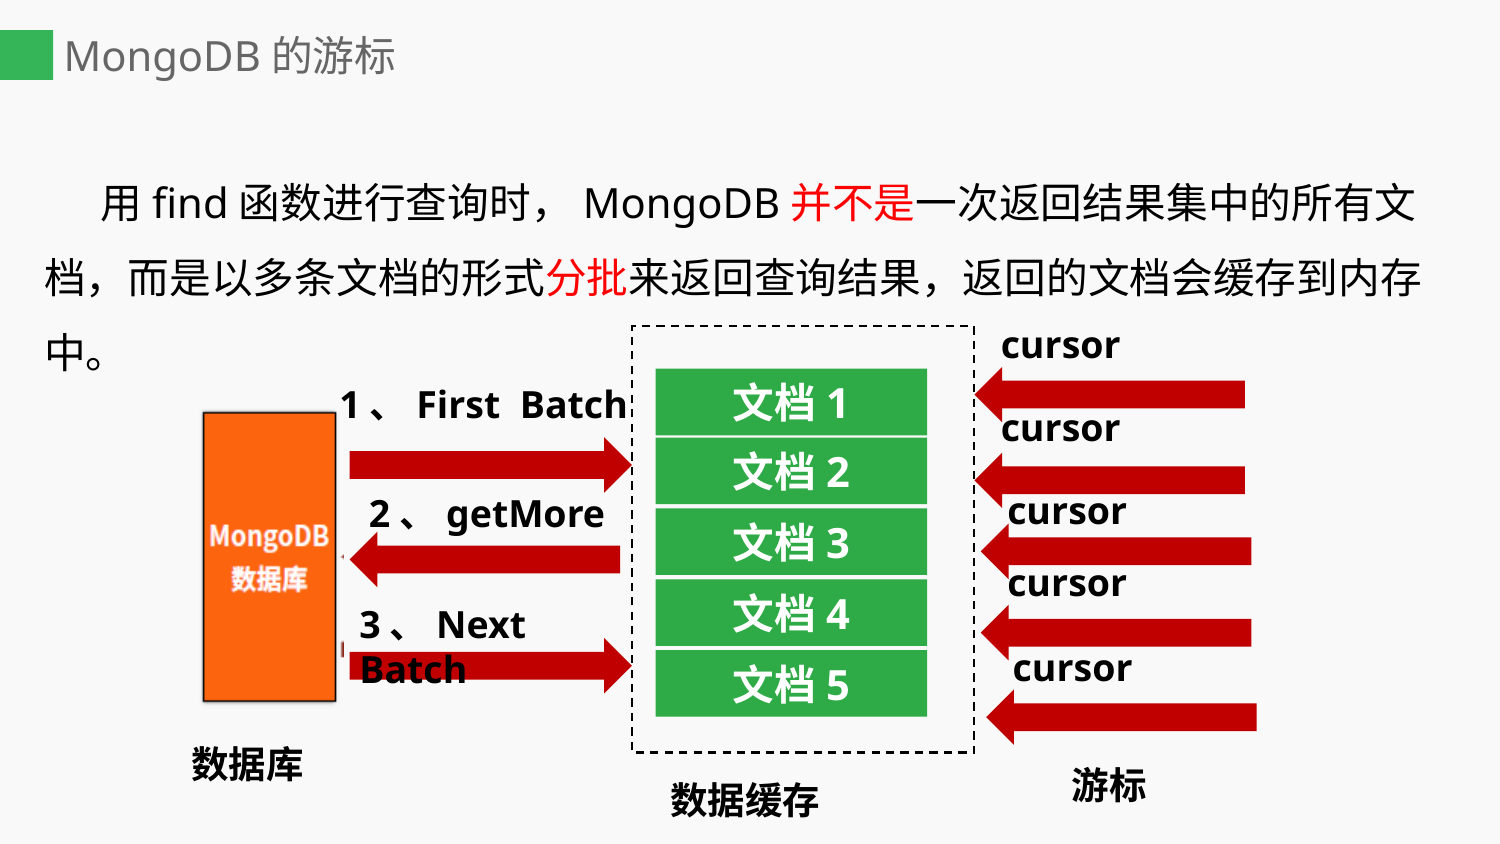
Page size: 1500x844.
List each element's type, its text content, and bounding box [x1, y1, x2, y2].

text_box 用find函数进行查询时，MongoDB并不是一次返回结果集中的所有文档，而是以多条文档的形式分批来返回查询结果，返回的文档会缓存到内存中。 [29, 144, 1439, 385]
text_box cursor [986, 396, 1293, 457]
text_box [986, 696, 1257, 745]
text_box cursor [997, 636, 1304, 696]
text_box [980, 612, 1252, 649]
text_box [980, 540, 1252, 563]
text_box 数据库 [176, 733, 483, 794]
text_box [655, 368, 928, 718]
text_box [631, 326, 975, 753]
picture [194, 356, 345, 718]
text_box [974, 457, 1245, 498]
picture [0, 30, 54, 80]
text_box 数据缓存 [655, 769, 962, 830]
text_box cursor [992, 551, 1299, 612]
text_box [349, 543, 621, 588]
text_box 3、Next Batch [345, 594, 651, 699]
text_box 游标 [1057, 754, 1363, 814]
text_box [324, 373, 832, 493]
text_box [974, 374, 1245, 407]
title MongoDB的游标 [63, 25, 1480, 85]
text_box 2、getMore [354, 493, 655, 543]
text_box cursor [992, 479, 1299, 540]
text_box cursor [986, 313, 1293, 374]
